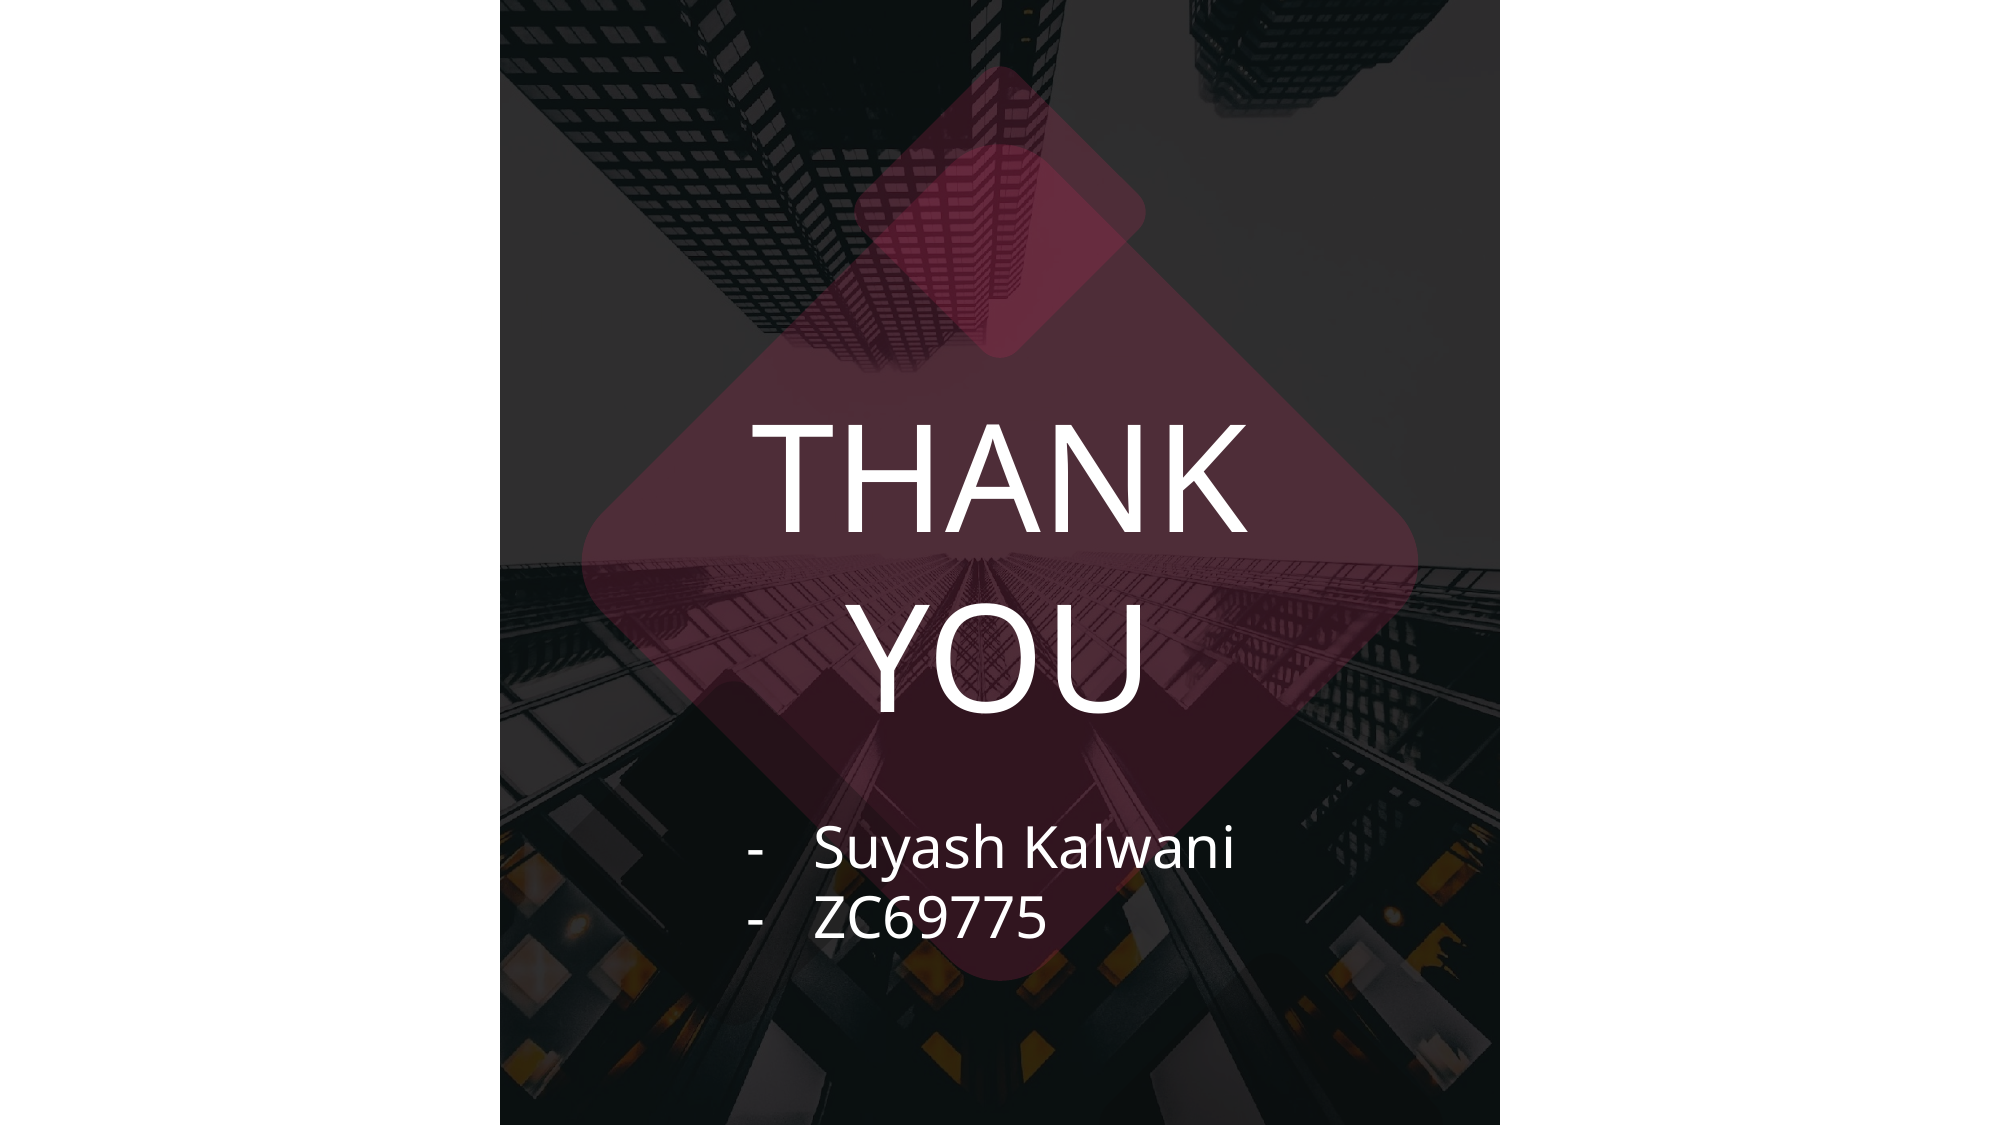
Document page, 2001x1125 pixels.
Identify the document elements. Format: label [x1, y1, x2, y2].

picture [499, 0, 1501, 1125]
